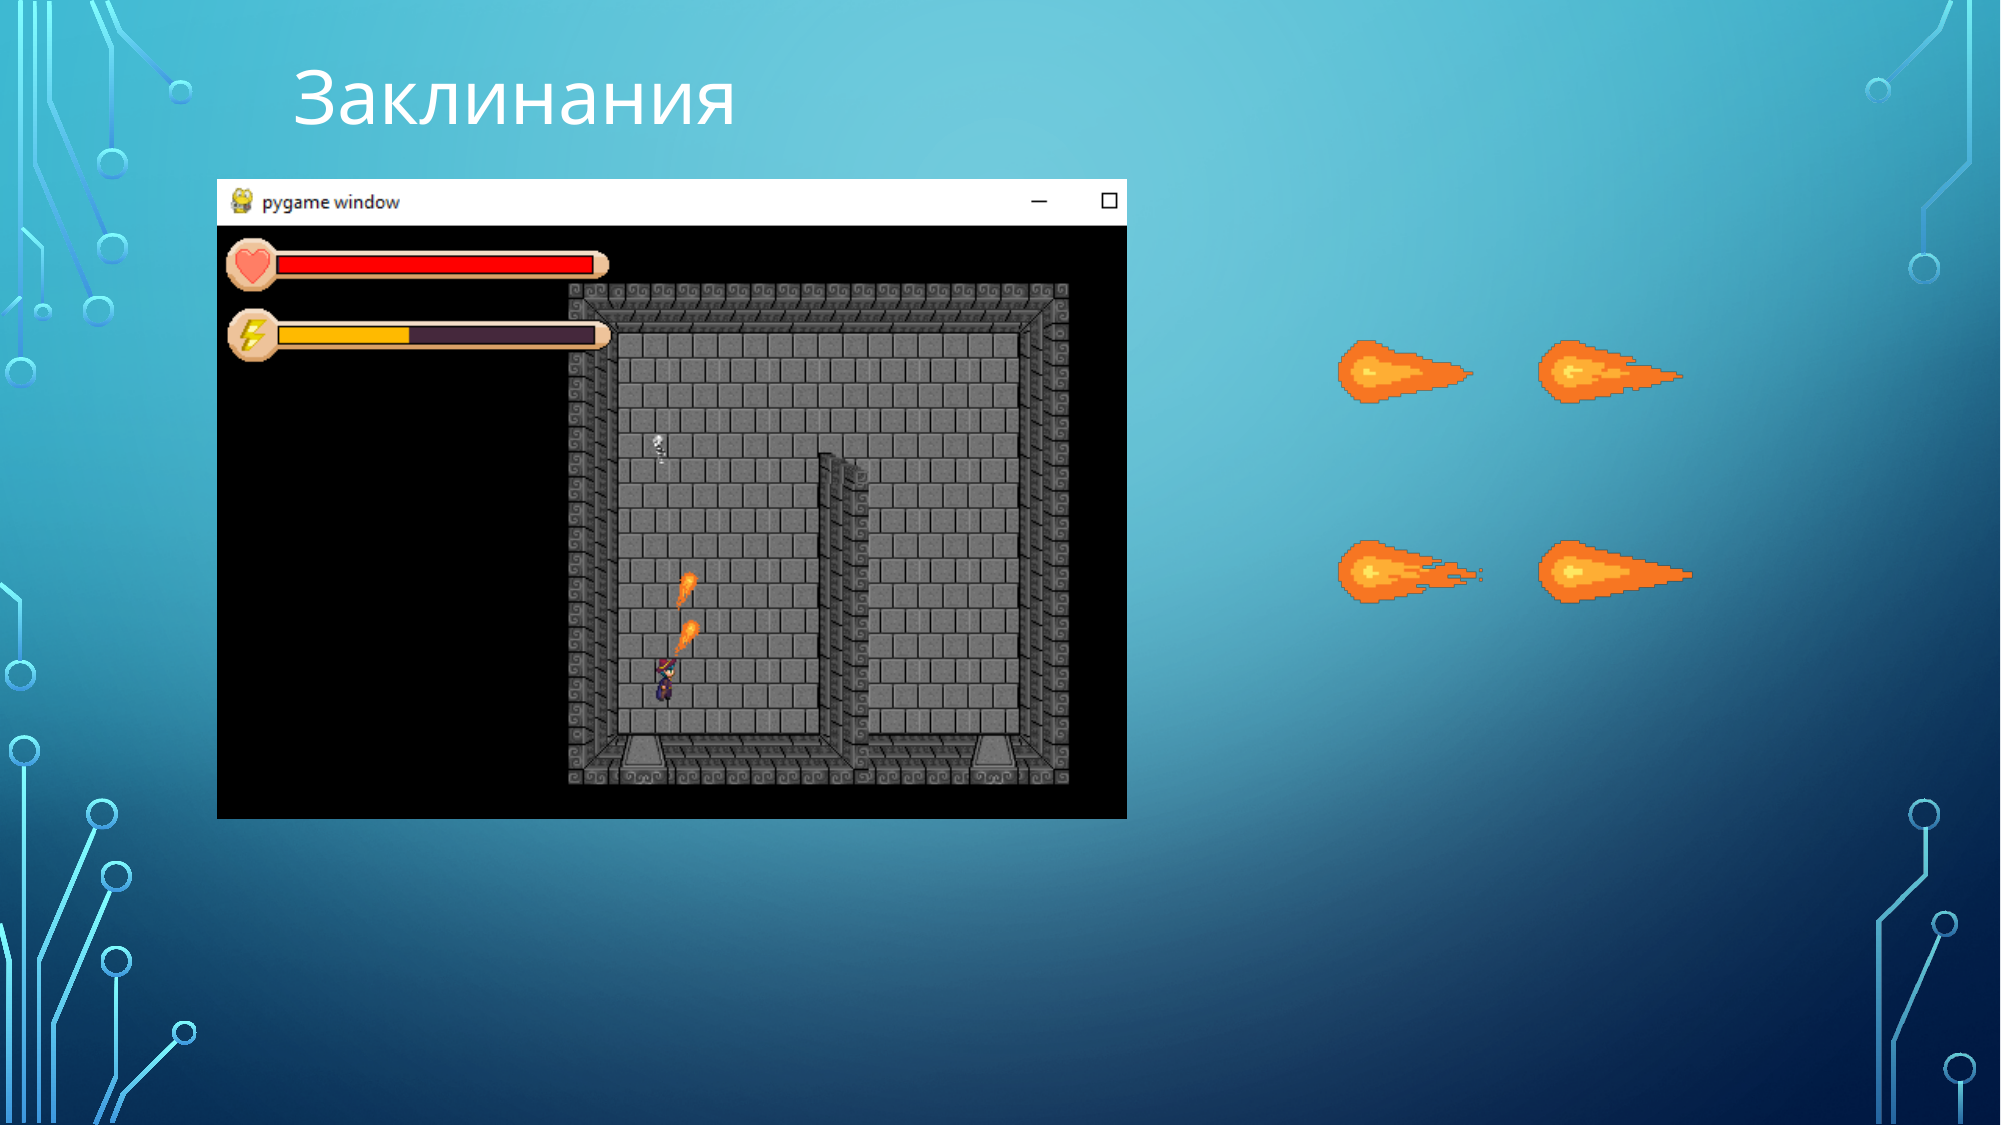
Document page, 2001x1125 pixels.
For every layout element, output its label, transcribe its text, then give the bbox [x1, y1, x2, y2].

picture [1326, 268, 1727, 670]
picture [216, 179, 1127, 819]
text_box Заклинания [278, 42, 985, 148]
